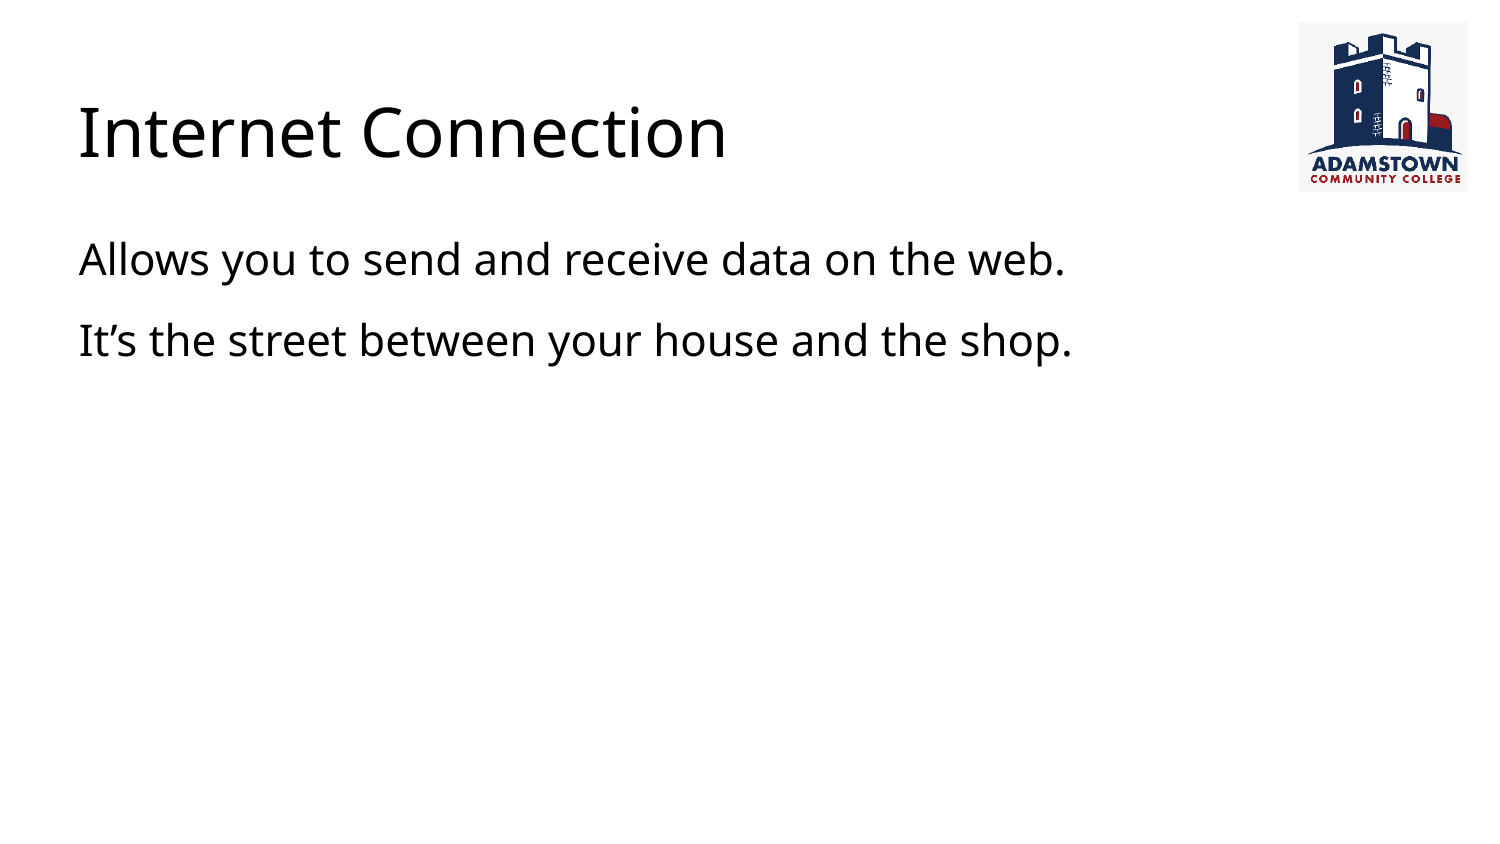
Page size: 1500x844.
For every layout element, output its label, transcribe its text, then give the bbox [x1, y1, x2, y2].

title Internet Connection [63, 75, 1437, 188]
picture [1298, 22, 1469, 192]
list Allows you to send and receive data on the web. It’s the street between your house and the shop. [63, 222, 1437, 750]
